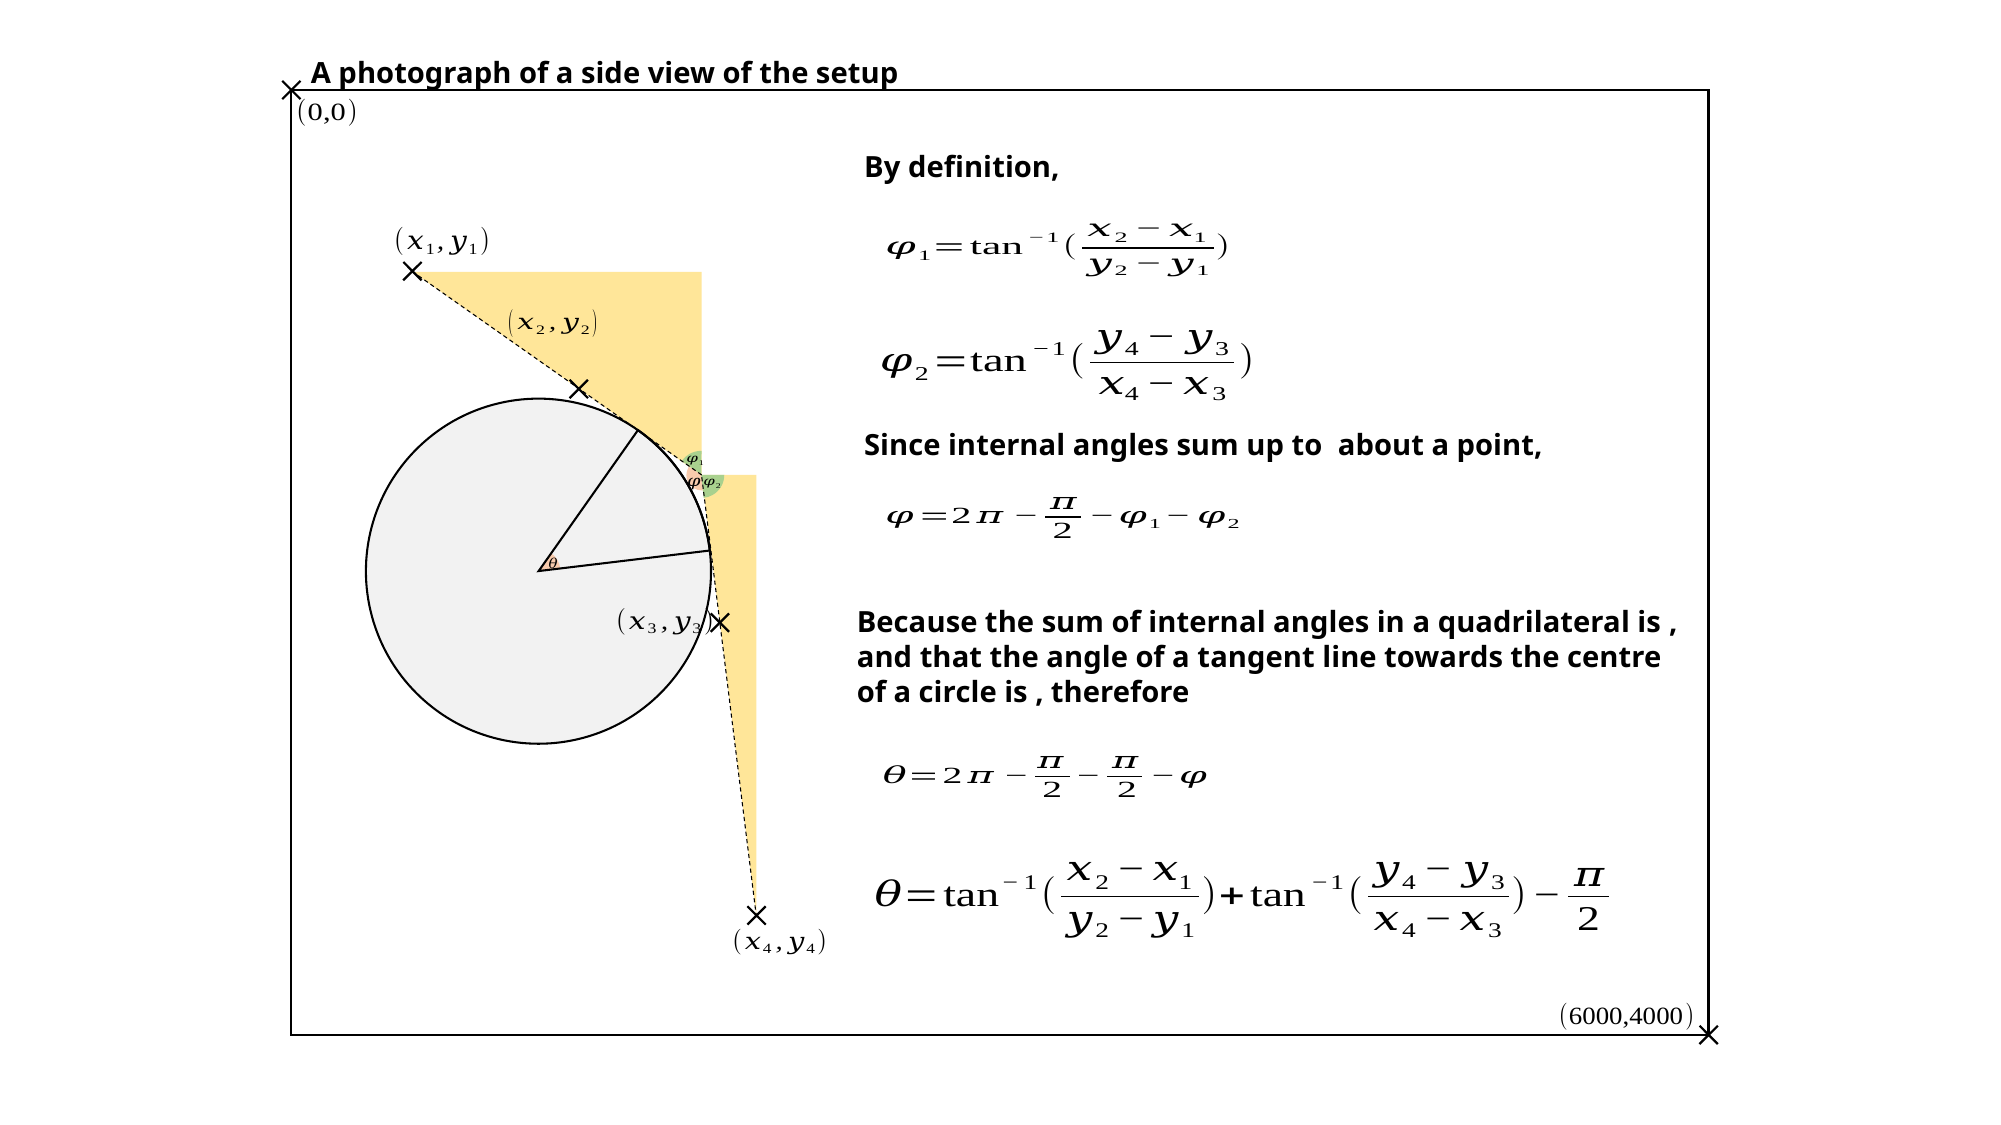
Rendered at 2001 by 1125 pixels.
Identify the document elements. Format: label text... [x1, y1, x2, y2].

text_box [536, 475, 701, 573]
text_box A photograph of a side view of the setup [296, 46, 967, 97]
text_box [409, 269, 702, 475]
text_box By definition, [849, 141, 1170, 191]
text_box [279, 78, 303, 102]
text_box [745, 904, 768, 927]
text_box [1697, 1023, 1721, 1047]
text_box [290, 89, 1710, 1036]
text_box [400, 259, 424, 283]
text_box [701, 475, 757, 918]
text_box [693, 479, 701, 492]
text_box [364, 455, 701, 745]
text_box [685, 475, 700, 485]
